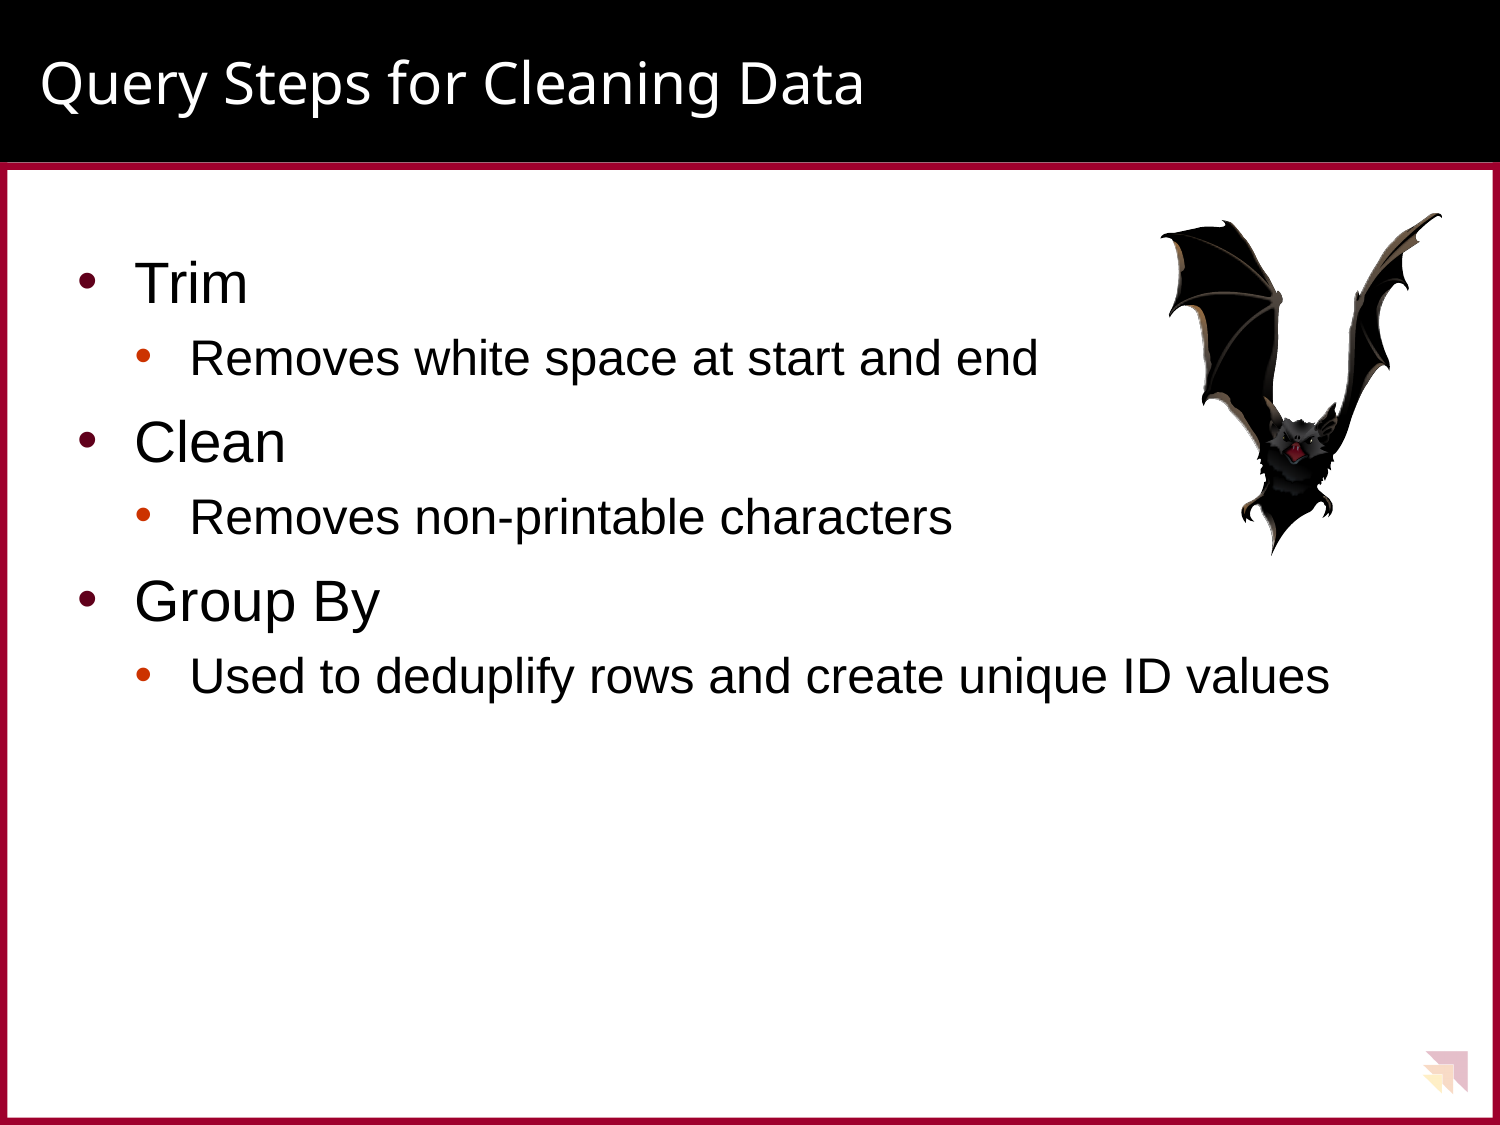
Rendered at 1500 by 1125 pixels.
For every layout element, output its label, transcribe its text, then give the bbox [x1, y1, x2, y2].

title Query Steps for Cleaning Data [24, 12, 1438, 150]
list Trim Removes white space at start and end Clean Removes non-printable characters Group By Used to deduplify rows and create unique ID values [62, 237, 1438, 1088]
picture [1159, 212, 1443, 557]
